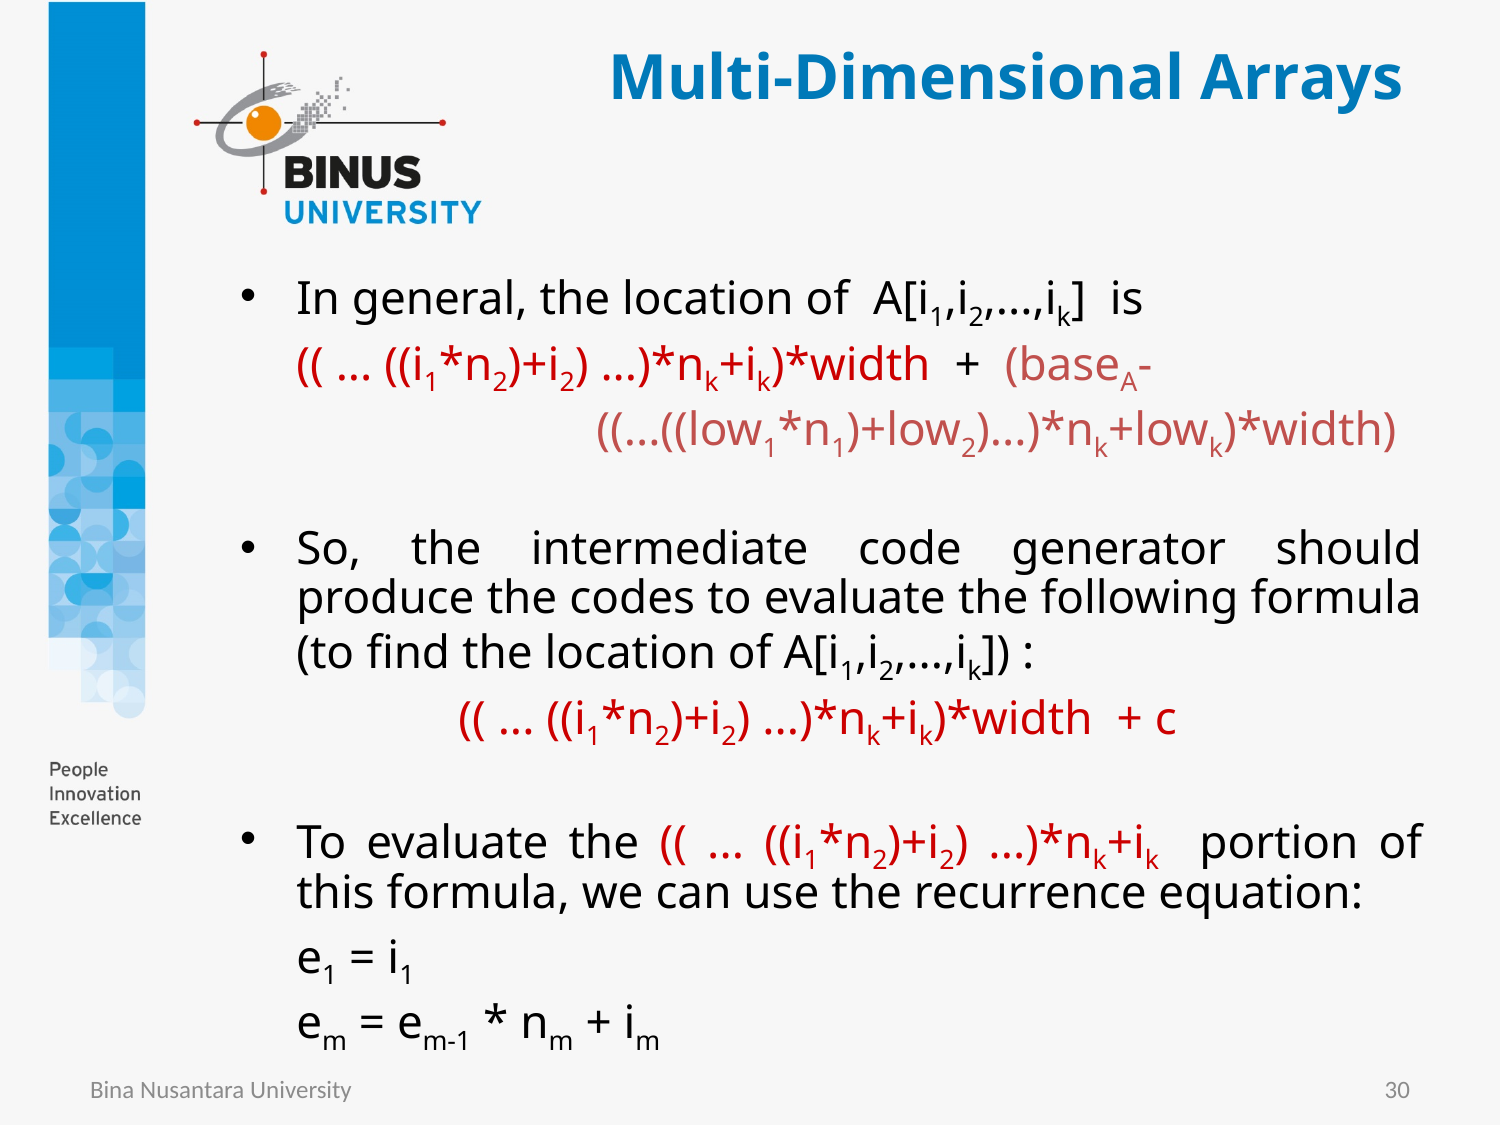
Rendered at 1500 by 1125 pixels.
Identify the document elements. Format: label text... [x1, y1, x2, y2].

picture [0, 0, 1500, 845]
list In general, the location of A[i1,i2,...,ik] is (( ... ((i1*n2)+i2) ...)*nk+ik)*width + (baseA- ((...((low1*n1)+low2)...)*nk+lowk)*width) So, the intermediate code generator should produce the codes to evaluate the following formula (to find the location of A[i1,i2,...,ik]) : (( ... ((i1*n2)+i2) ...)*nk+ik)*width + c To evaluate the (( ... ((i1*n2)+i2) ...)*nk+ik portion of this formula, we can use the recurrence equation: e1 = i1 em = em-1 * nm + im [225, 262, 1438, 1050]
slide_number Bina Nusantara University [75, 1058, 425, 1119]
slide_number 30 [1074, 1058, 1425, 1119]
title Multi-Dimensional Arrays [549, 24, 1463, 125]
